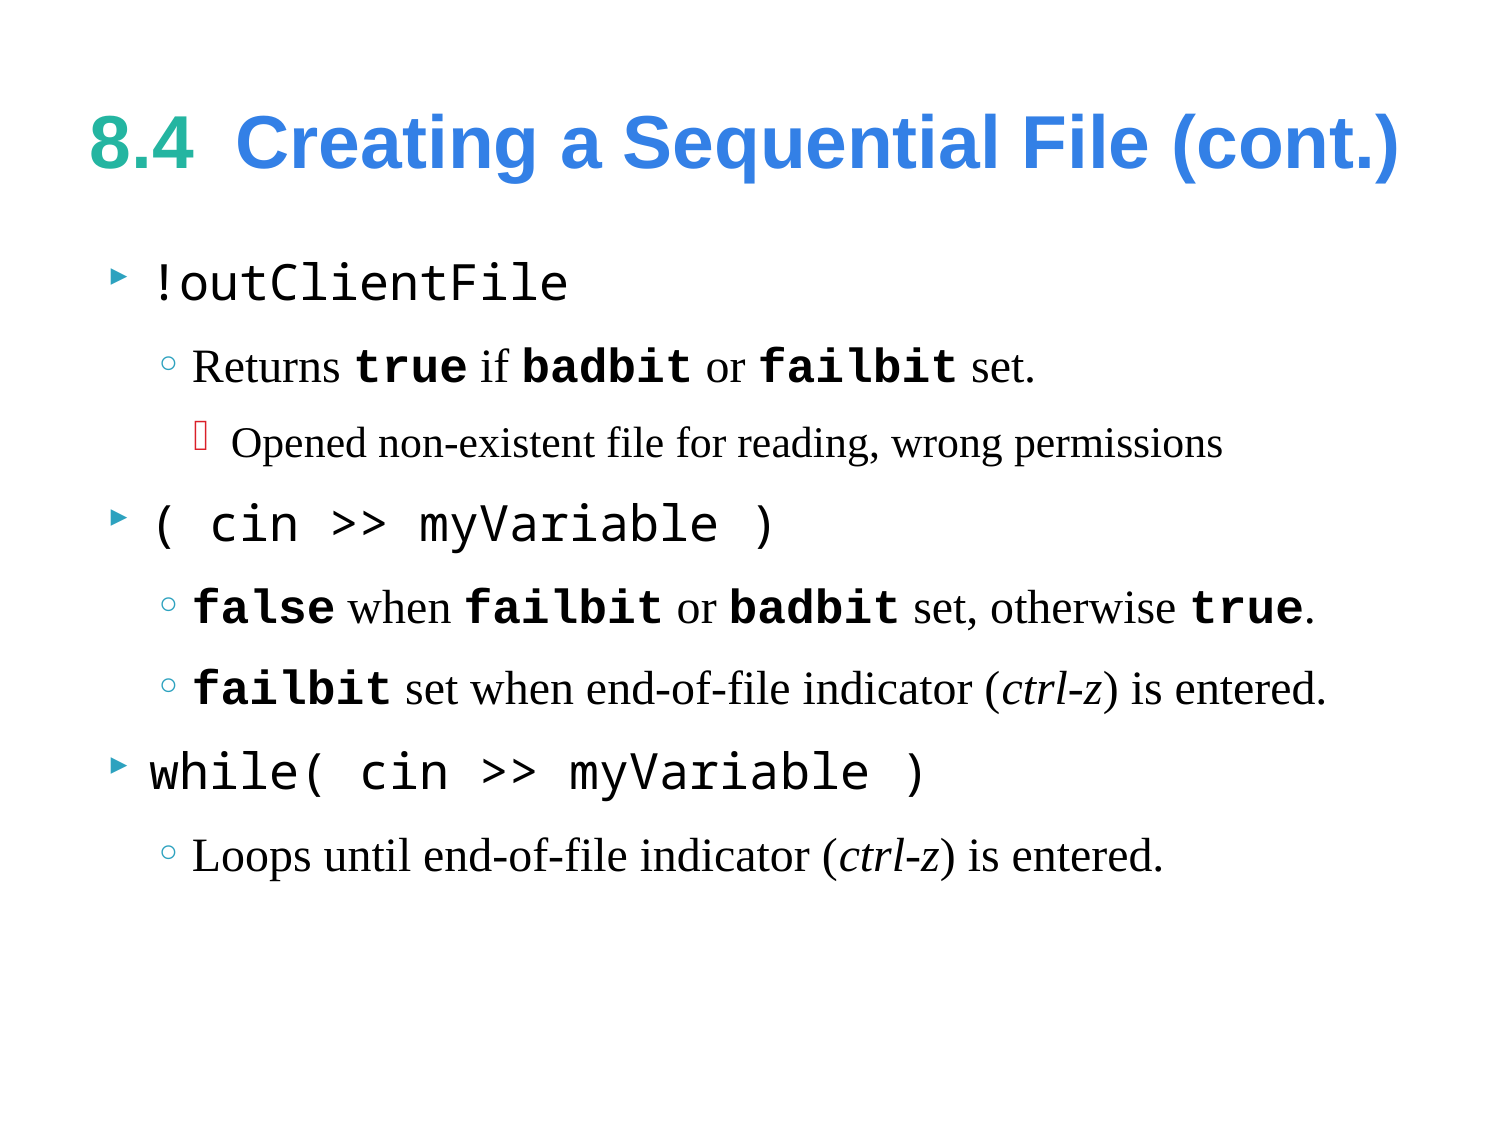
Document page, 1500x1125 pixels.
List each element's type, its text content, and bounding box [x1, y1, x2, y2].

title 8.4 Creating a Sequential File (cont.) [75, 45, 1425, 233]
list !outClientFile Returns true if badbit or failbit set. Opened non-existent file for reading, wrong permissions ( cin >> myVariable ) false when failbit or badbit set, otherwise true. failbit set when end-of-file indicator (ctrl-z) is entered. while( cin >> myVariable ) Loops until end-of-file indicator (ctrl-z) is entered. [75, 242, 1425, 1035]
